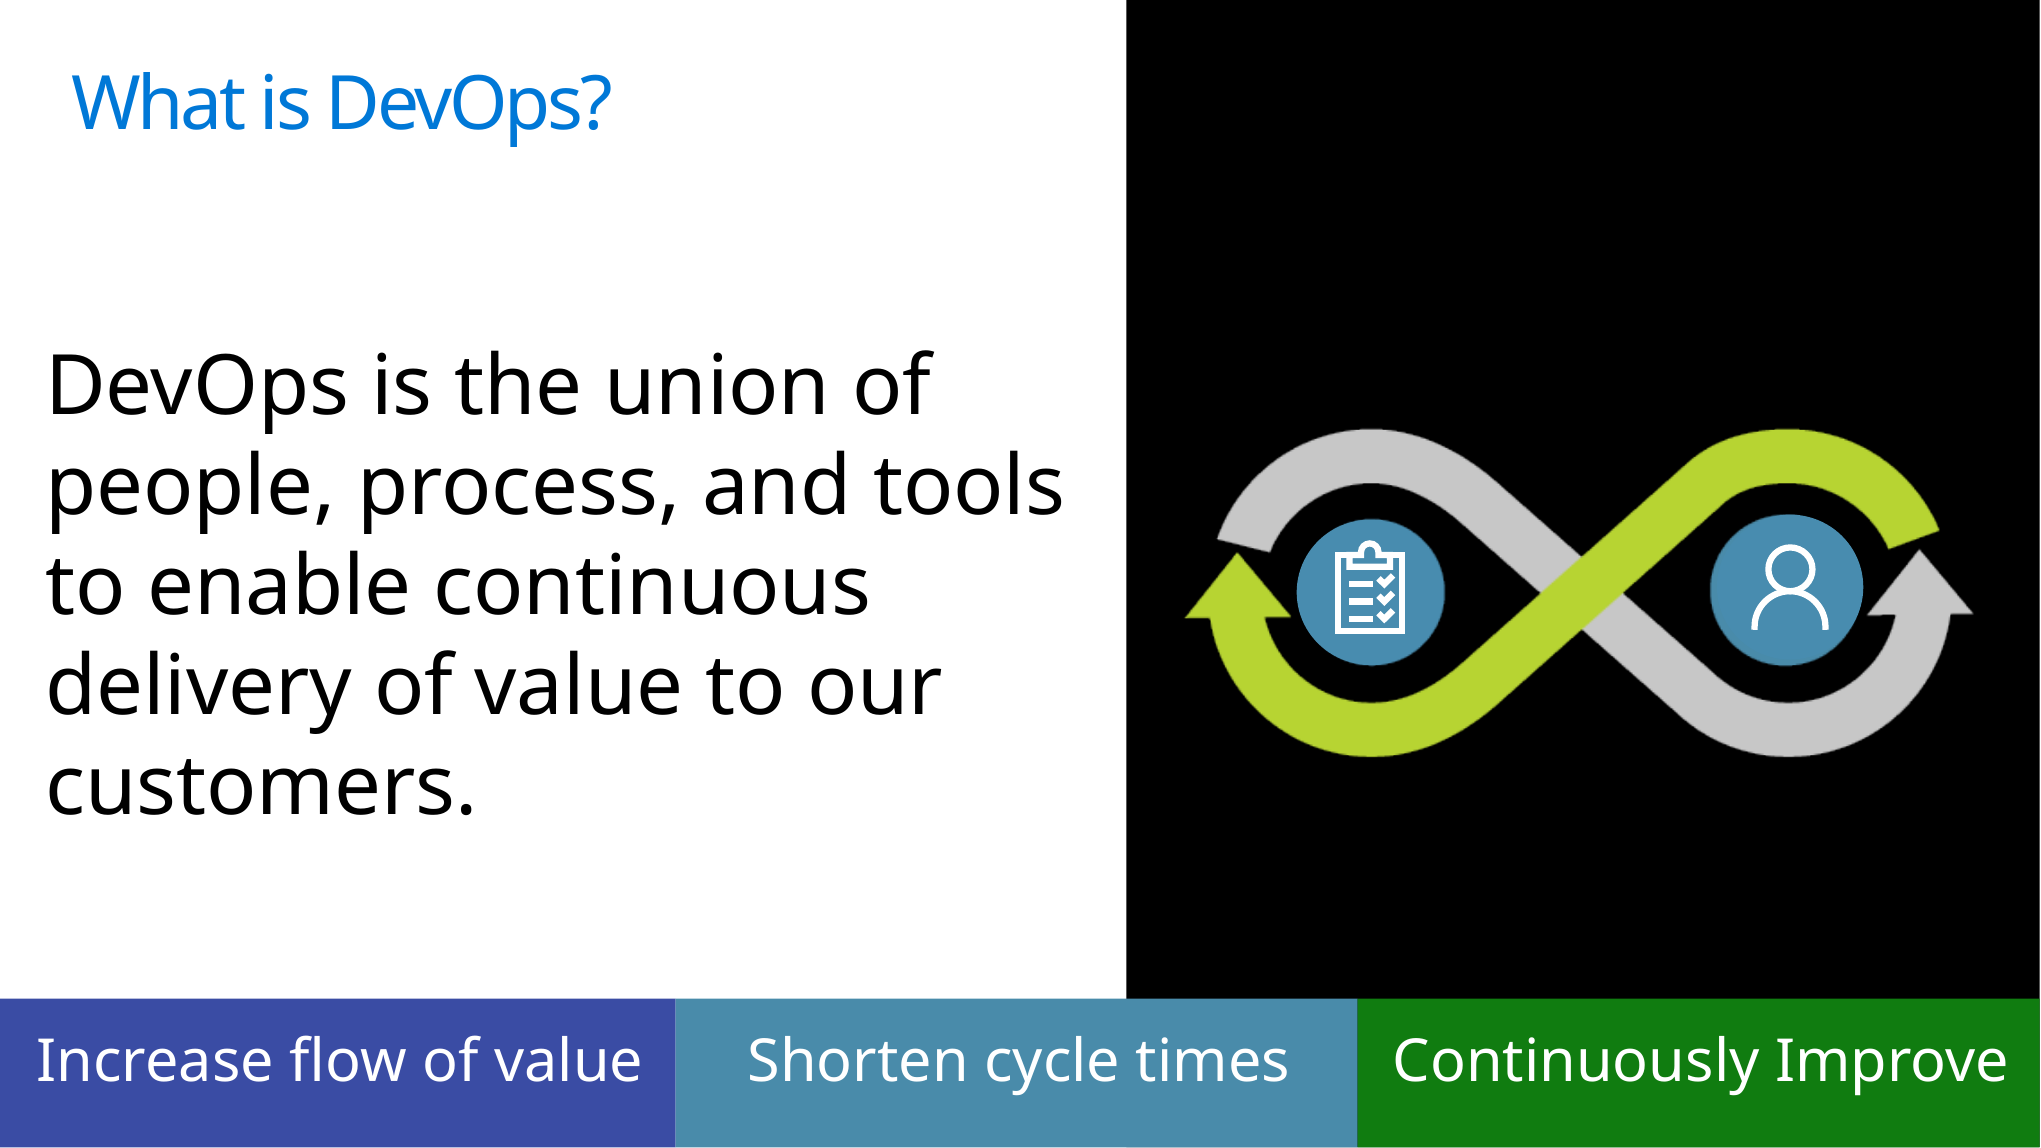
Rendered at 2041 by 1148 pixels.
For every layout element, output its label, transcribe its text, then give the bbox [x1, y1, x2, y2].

list DevOps is the union of people, process, and tools to enable continuous delivery of value to our customers. [45, 328, 1082, 834]
title What is DevOps? [71, 37, 1969, 162]
text_box Continuously Improve [1357, 998, 2040, 1148]
text_box Increase flow of value [0, 998, 675, 1148]
picture [1180, 322, 1986, 862]
text_box Shorten cycle times [675, 998, 1357, 1148]
text_box [1126, 0, 2040, 998]
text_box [1716, 514, 1864, 660]
